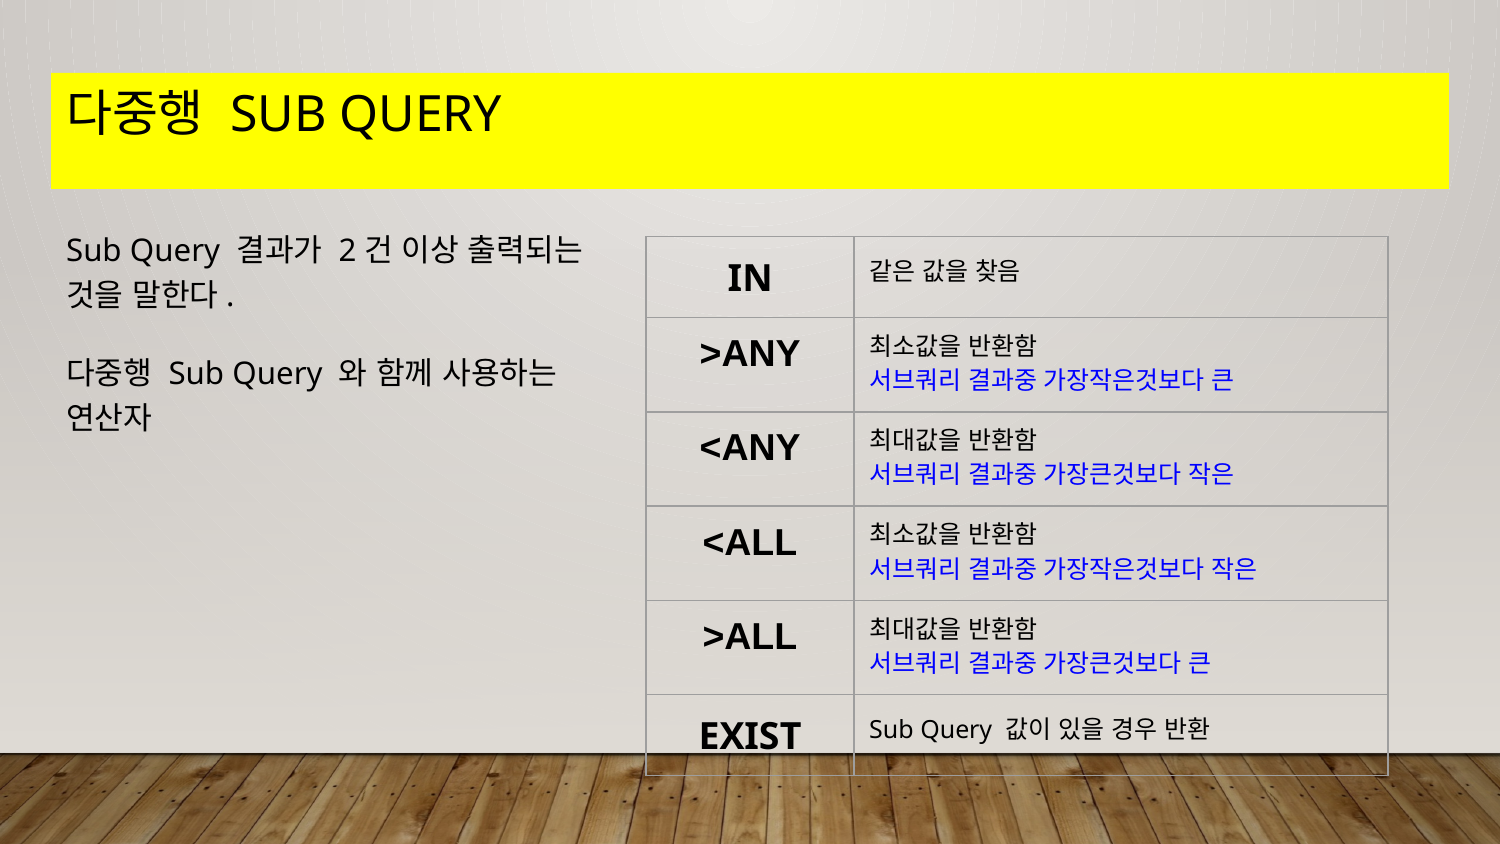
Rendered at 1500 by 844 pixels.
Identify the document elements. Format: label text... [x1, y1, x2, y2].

table_cell 최대값을 반환함 서브쿼리 결과중 가장큰것보다 큰 [855, 601, 1387, 694]
table_cell EXIST [647, 695, 853, 775]
table_cell Sub Query 값이 있을 경우 반환 [855, 695, 1387, 775]
title 다중행 Sub Query [51, 72, 1449, 189]
table_cell 최소값을 반환함 서브쿼리 결과중 가장작은것보다 큰 [855, 318, 1387, 411]
list Sub Query 결과가 2건 이상 출력되는 것을 말한다. 다중행 Sub Query 와 함께 사용하는 연산자 [51, 207, 600, 581]
picture [0, 753, 1500, 844]
table_header 같은 값을 찾음 [855, 237, 1387, 317]
table_cell 최대값을 반환함 서브쿼리 결과중 가장큰것보다 작은 [855, 413, 1387, 505]
table_cell <ANY [647, 413, 853, 505]
table_header IN [647, 237, 853, 317]
table_cell 최소값을 반환함 서브쿼리 결과중 가장작은것보다 작은 [855, 507, 1387, 600]
table_cell >ANY [647, 318, 853, 411]
table_cell >ALL [647, 601, 853, 694]
table_cell <ALL [647, 507, 853, 600]
